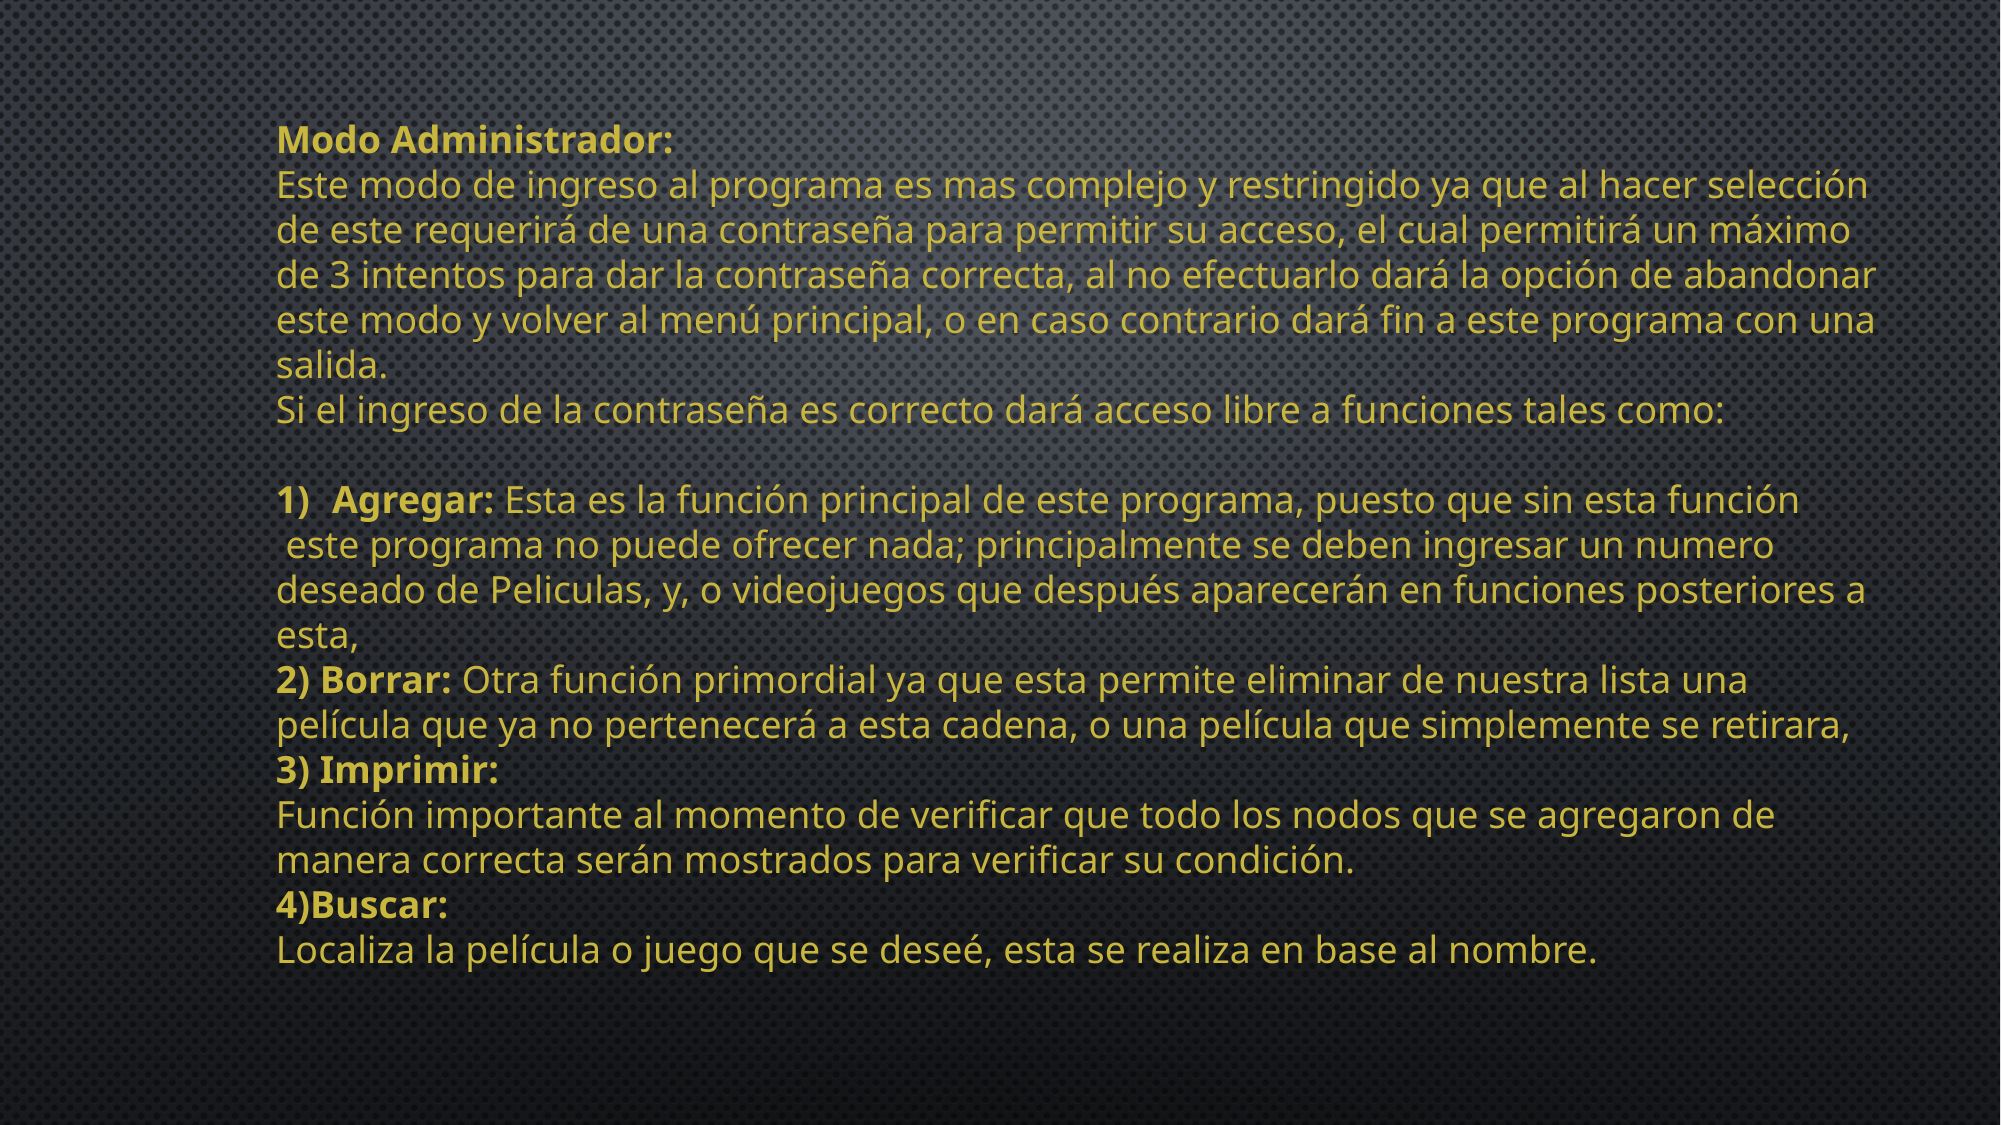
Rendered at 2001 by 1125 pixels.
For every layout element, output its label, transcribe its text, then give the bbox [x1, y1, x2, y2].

text_box Modo Administrador: Este modo de ingreso al programa es mas complejo y restringido ya que al hacer selección de este requerirá de una contraseña para permitir su acceso, el cual permitirá un máximo de 3 intentos para dar la contraseña correcta, al no efectuarlo dará la opción de abandonar este modo y volver al menú principal, o en caso contrario dará fin a este programa con una salida. Si el ingreso de la contraseña es correcto dará acceso libre a funciones tales como: Agregar: Esta es la función principal de este programa, puesto que sin esta función este programa no puede ofrecer nada; principalmente se deben ingresar un numero deseado de Peliculas, y, o videojuegos que después aparecerán en funciones posteriores a esta, 2) Borrar: Otra función primordial ya que esta permite eliminar de nuestra lista una película que ya no pertenecerá a esta cadena, o una película que simplemente se retirara, 3) Imprimir: Función importante al momento de verificar que todo los nodos que se agregaron de manera correcta serán mostrados para verificar su condición. 4)Buscar: Localiza la película o juego que se deseé, esta se realiza en base al nombre. [261, 109, 1898, 1114]
